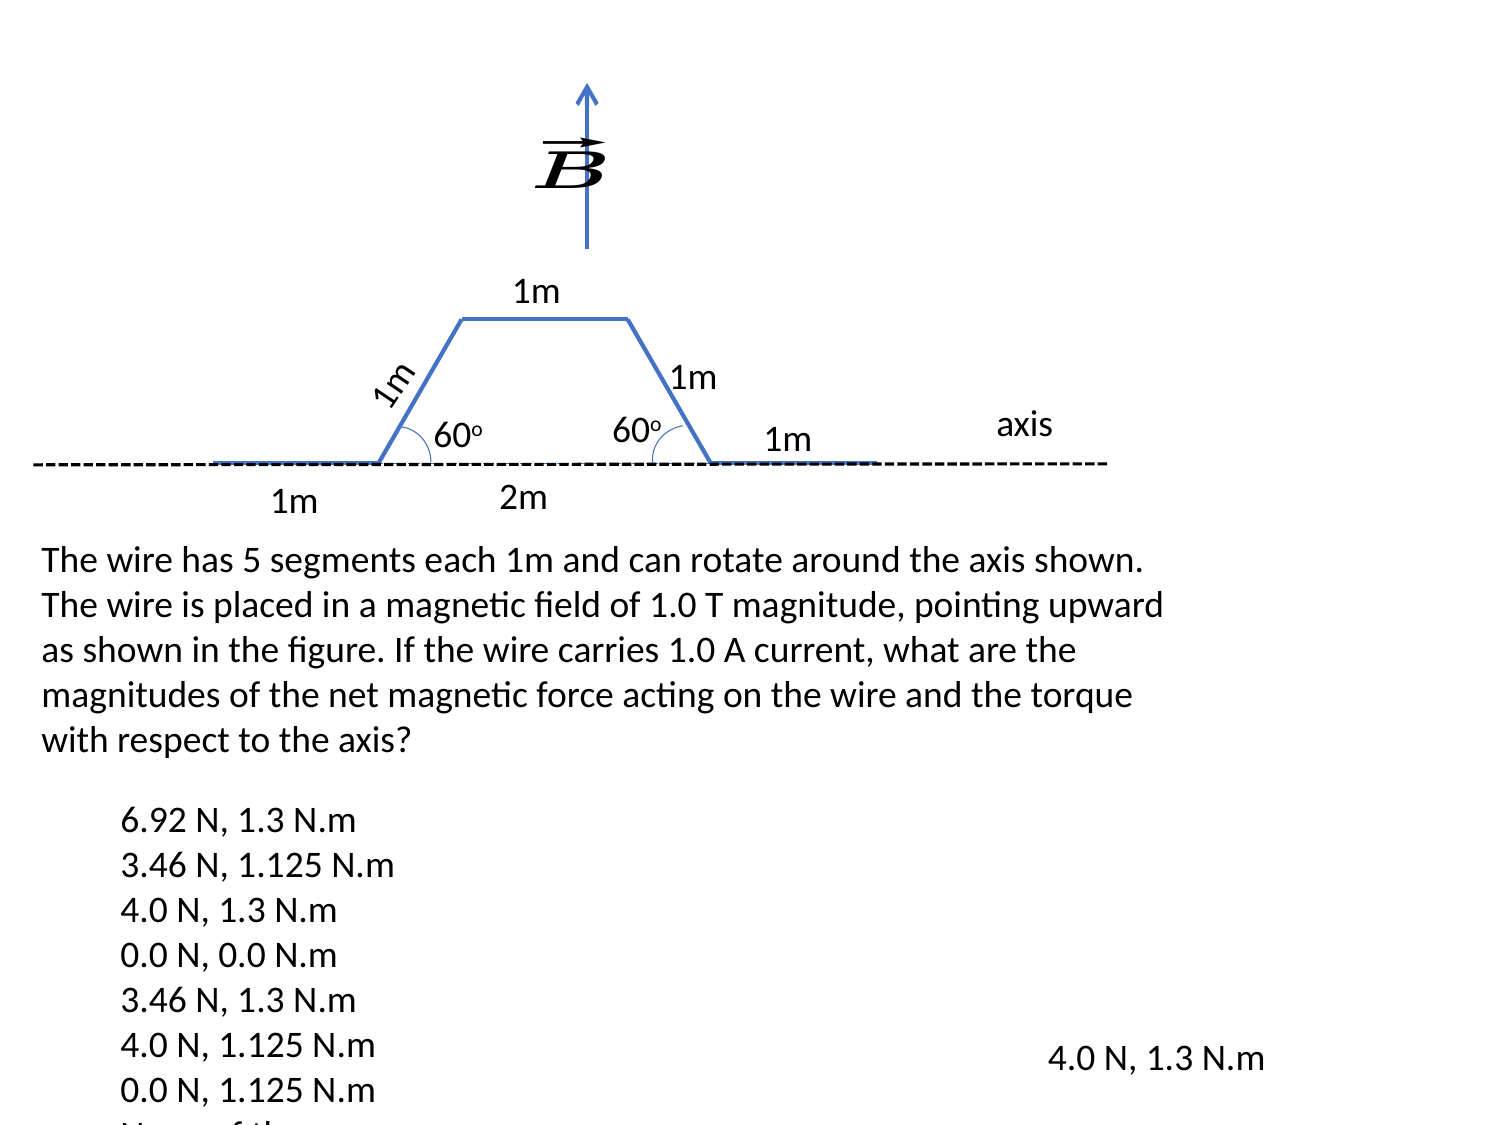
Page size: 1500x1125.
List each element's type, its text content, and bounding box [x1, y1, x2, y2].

text_box 4.0 N, 1.3 N.m [1033, 1025, 1466, 1086]
text_box 6.92 N, 1.3 N.m 3.46 N, 1.125 N.m 4.0 N, 1.3 N.m 0.0 N, 0.0 N.m 3.46 N, 1.3 N.m 4.0 N, 1.125 N.m 0.0 N, 1.125 N.m None of them [105, 787, 538, 1125]
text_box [26, 82, 1200, 770]
